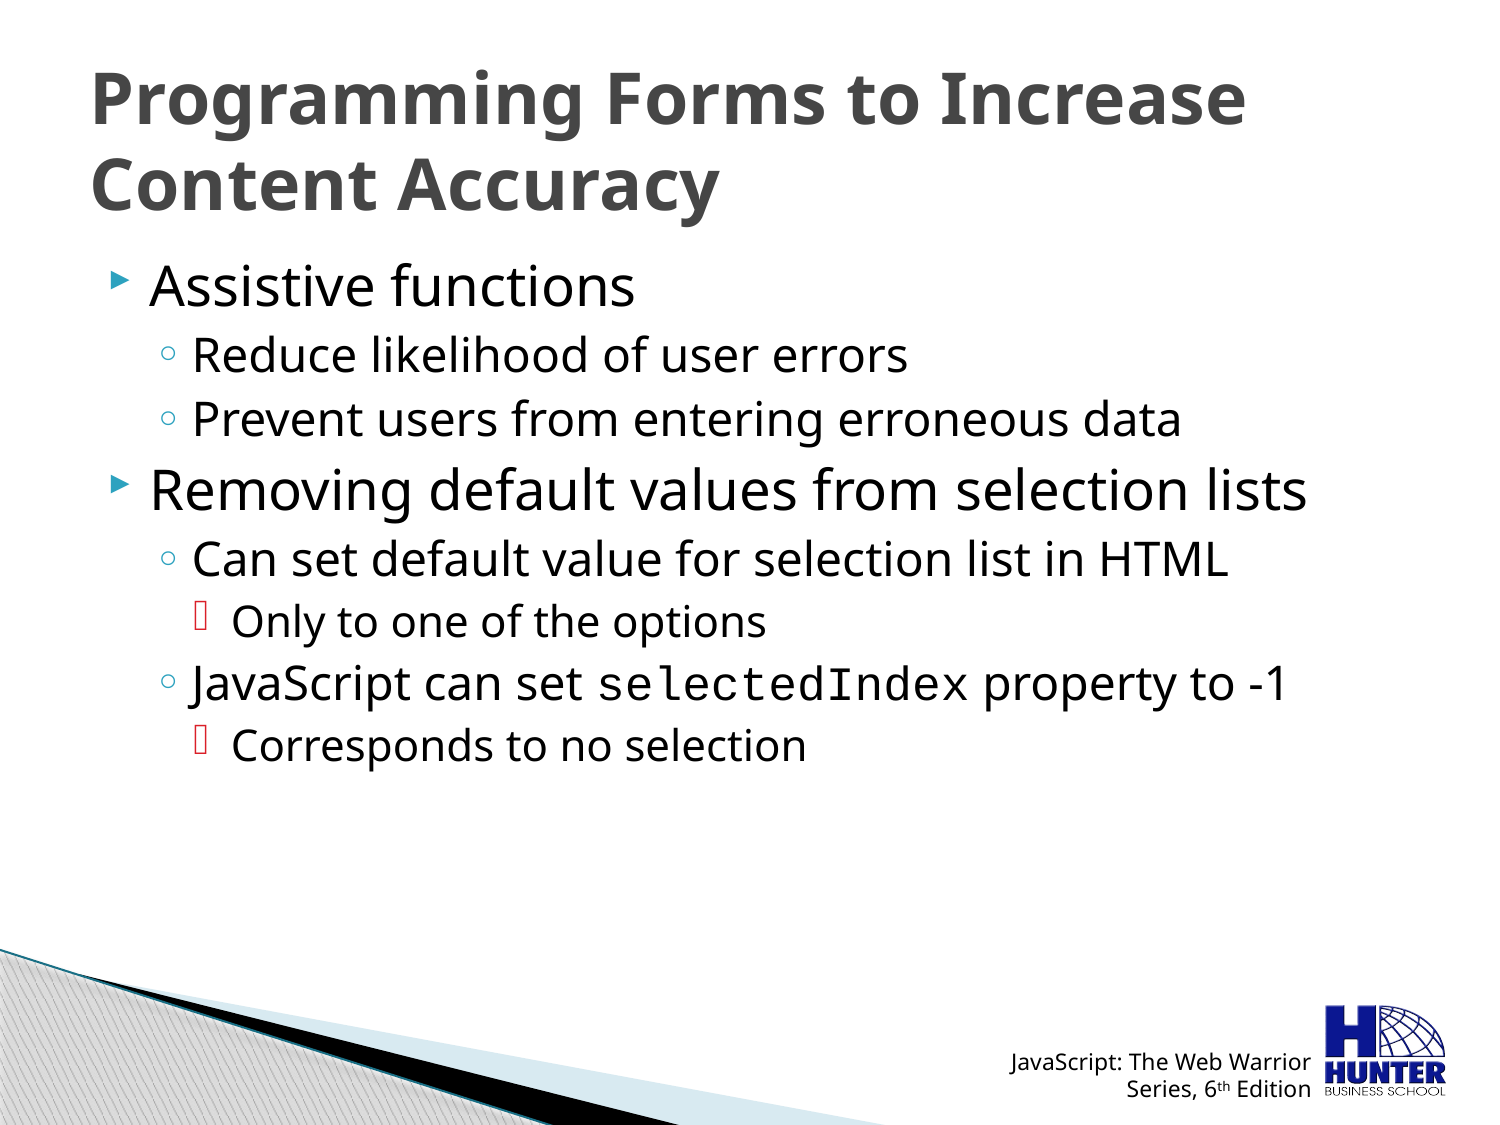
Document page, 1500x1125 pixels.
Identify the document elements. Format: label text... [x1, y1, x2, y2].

picture [1325, 1005, 1446, 1097]
list Assistive functions Reduce likelihood of user errors Prevent users from entering erroneous data Removing default values from selection lists Can set default value for selection list in HTML Only to one of the options JavaScript can set selectedIndex property to -1 Corresponds to no selection [75, 243, 1425, 986]
title Programming Forms to Increase Content Accuracy [75, 45, 1425, 233]
